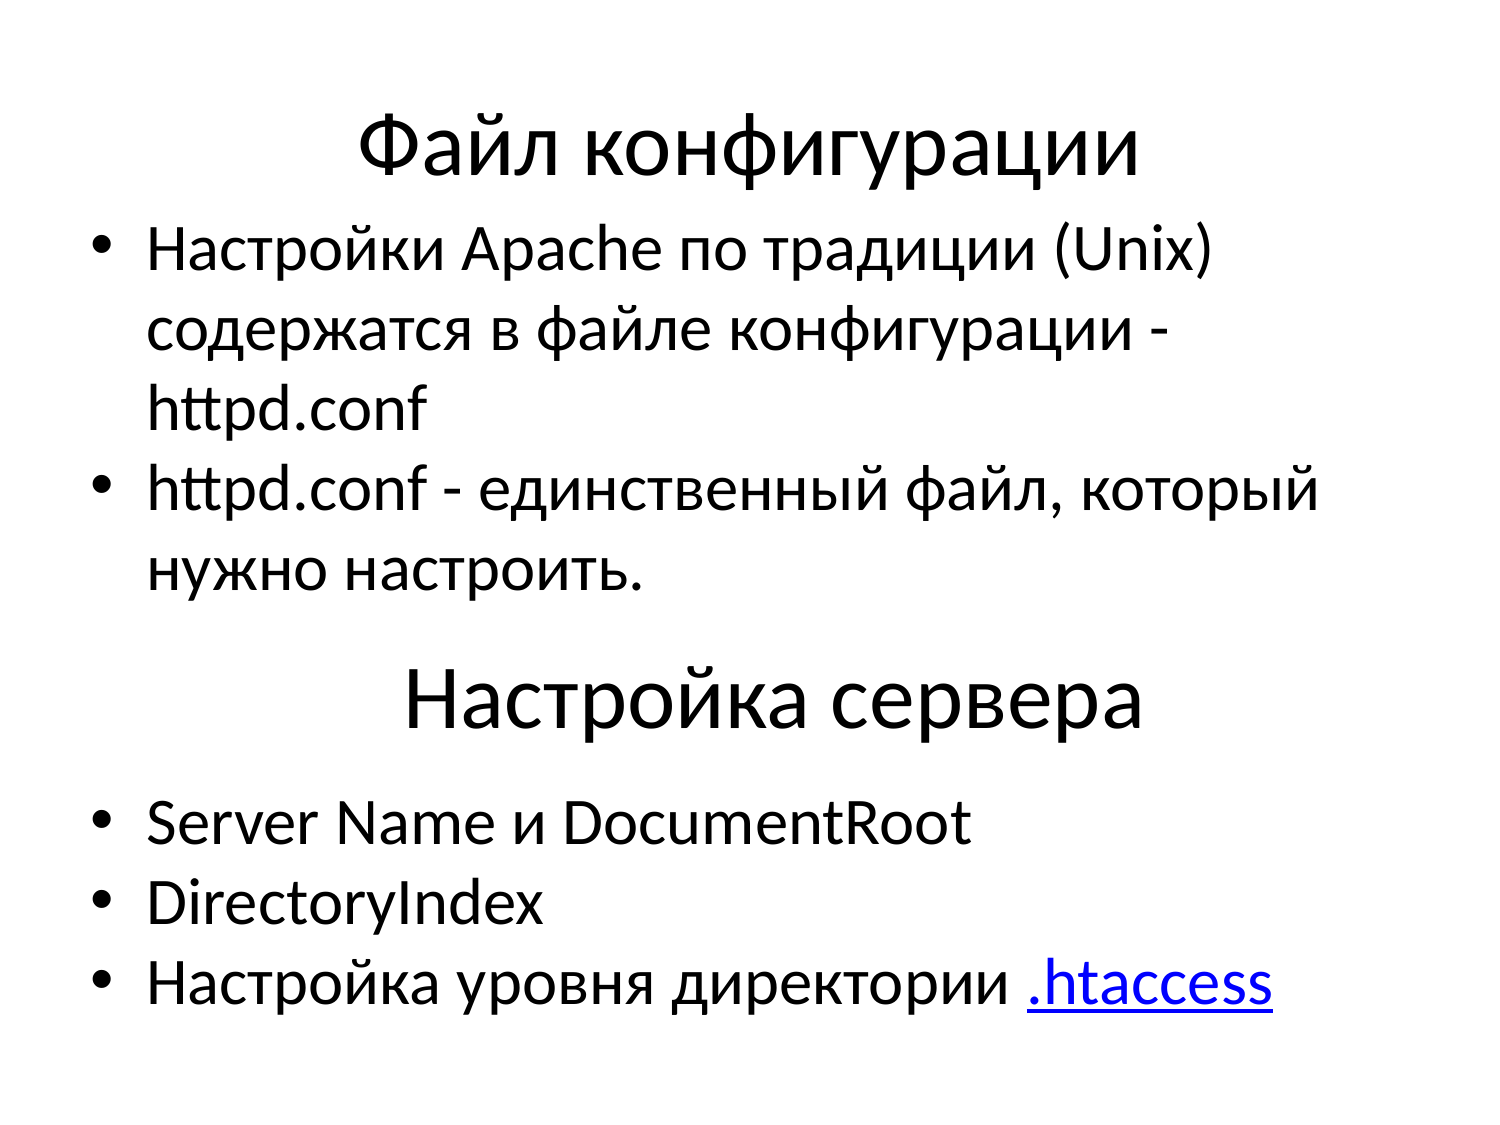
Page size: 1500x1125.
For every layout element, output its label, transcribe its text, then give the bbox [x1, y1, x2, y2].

text_box Server Name и DocumentRoot DirectoryIndex Настройка уровня директории .htaccess [75, 770, 1425, 1047]
text_box Файл конфигурации [75, 45, 1425, 196]
text_box Настройка сервера [99, 621, 1450, 764]
text_box Настройки Apache по традиции (Unix) содержатся в файле конфигурации - httpd.conf httpd.conf - единственный файл, который нужно настроить. [75, 196, 1425, 627]
